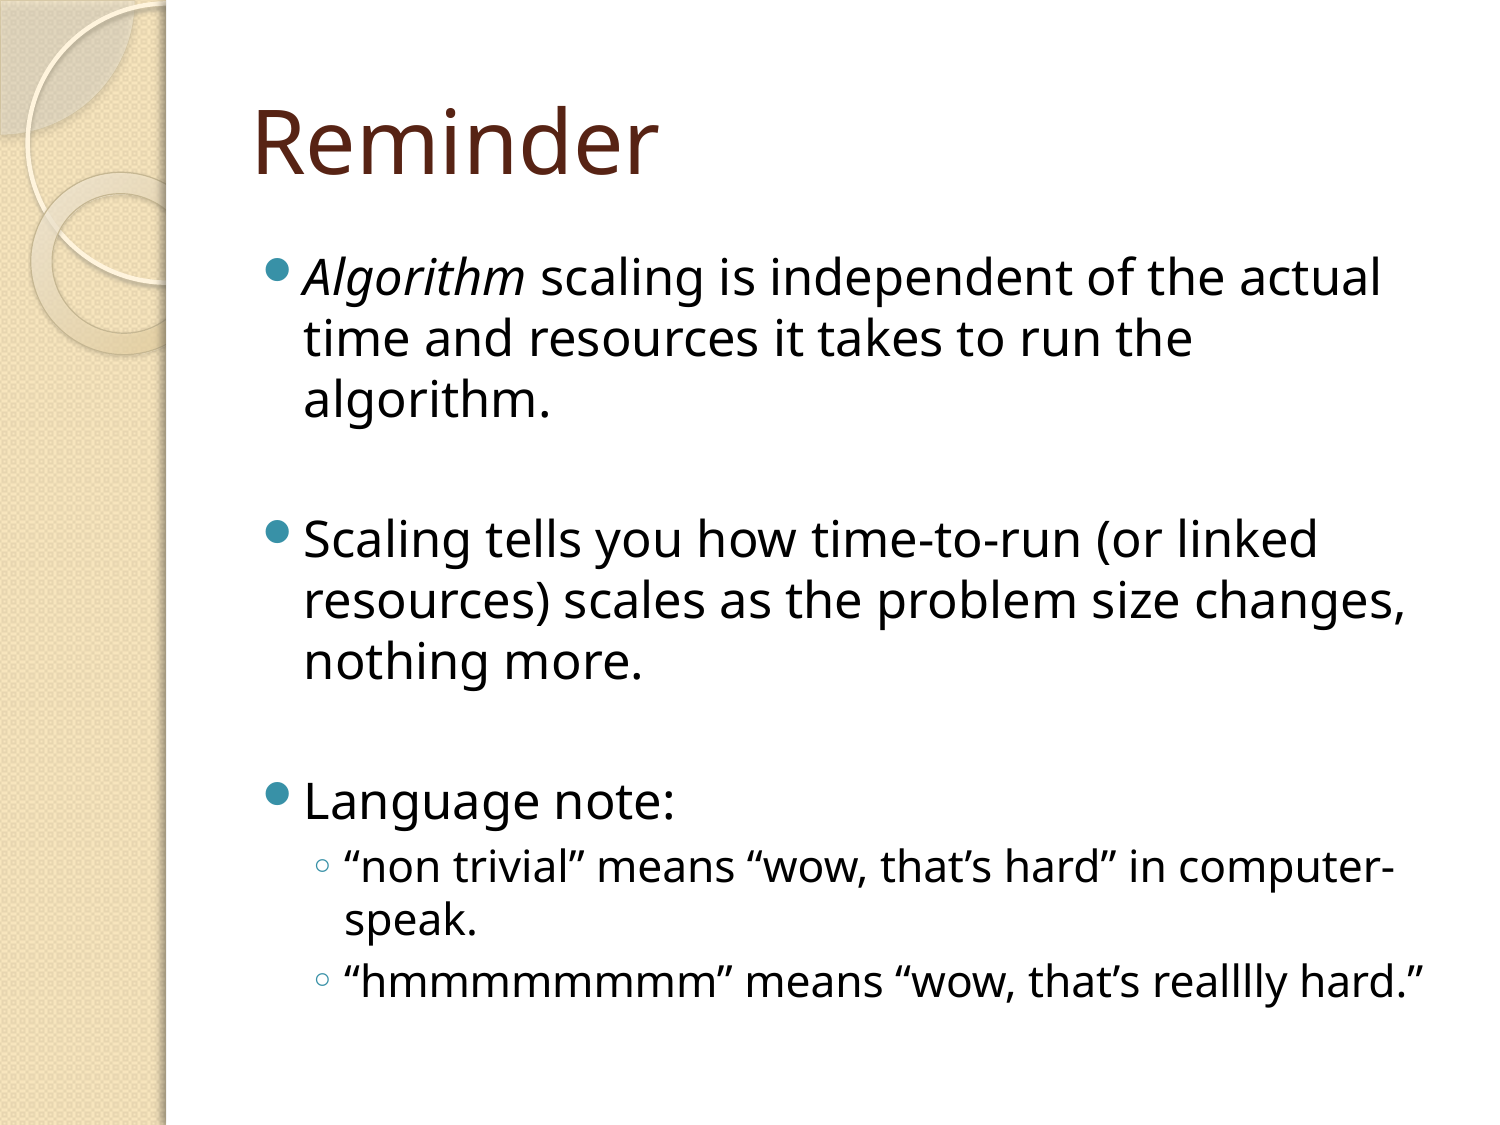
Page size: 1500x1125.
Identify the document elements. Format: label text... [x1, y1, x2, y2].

list Algorithm scaling is independent of the actual time and resources it takes to run the algorithm. Scaling tells you how time-to-run (or linked resources) scales as the problem size changes, nothing more. Language note: “non trivial” means “wow, that’s hard” in computer-speak. “hmmmmmmmm” means “wow, that’s realllly hard.” [235, 237, 1466, 1025]
title Reminder [235, 45, 1466, 233]
